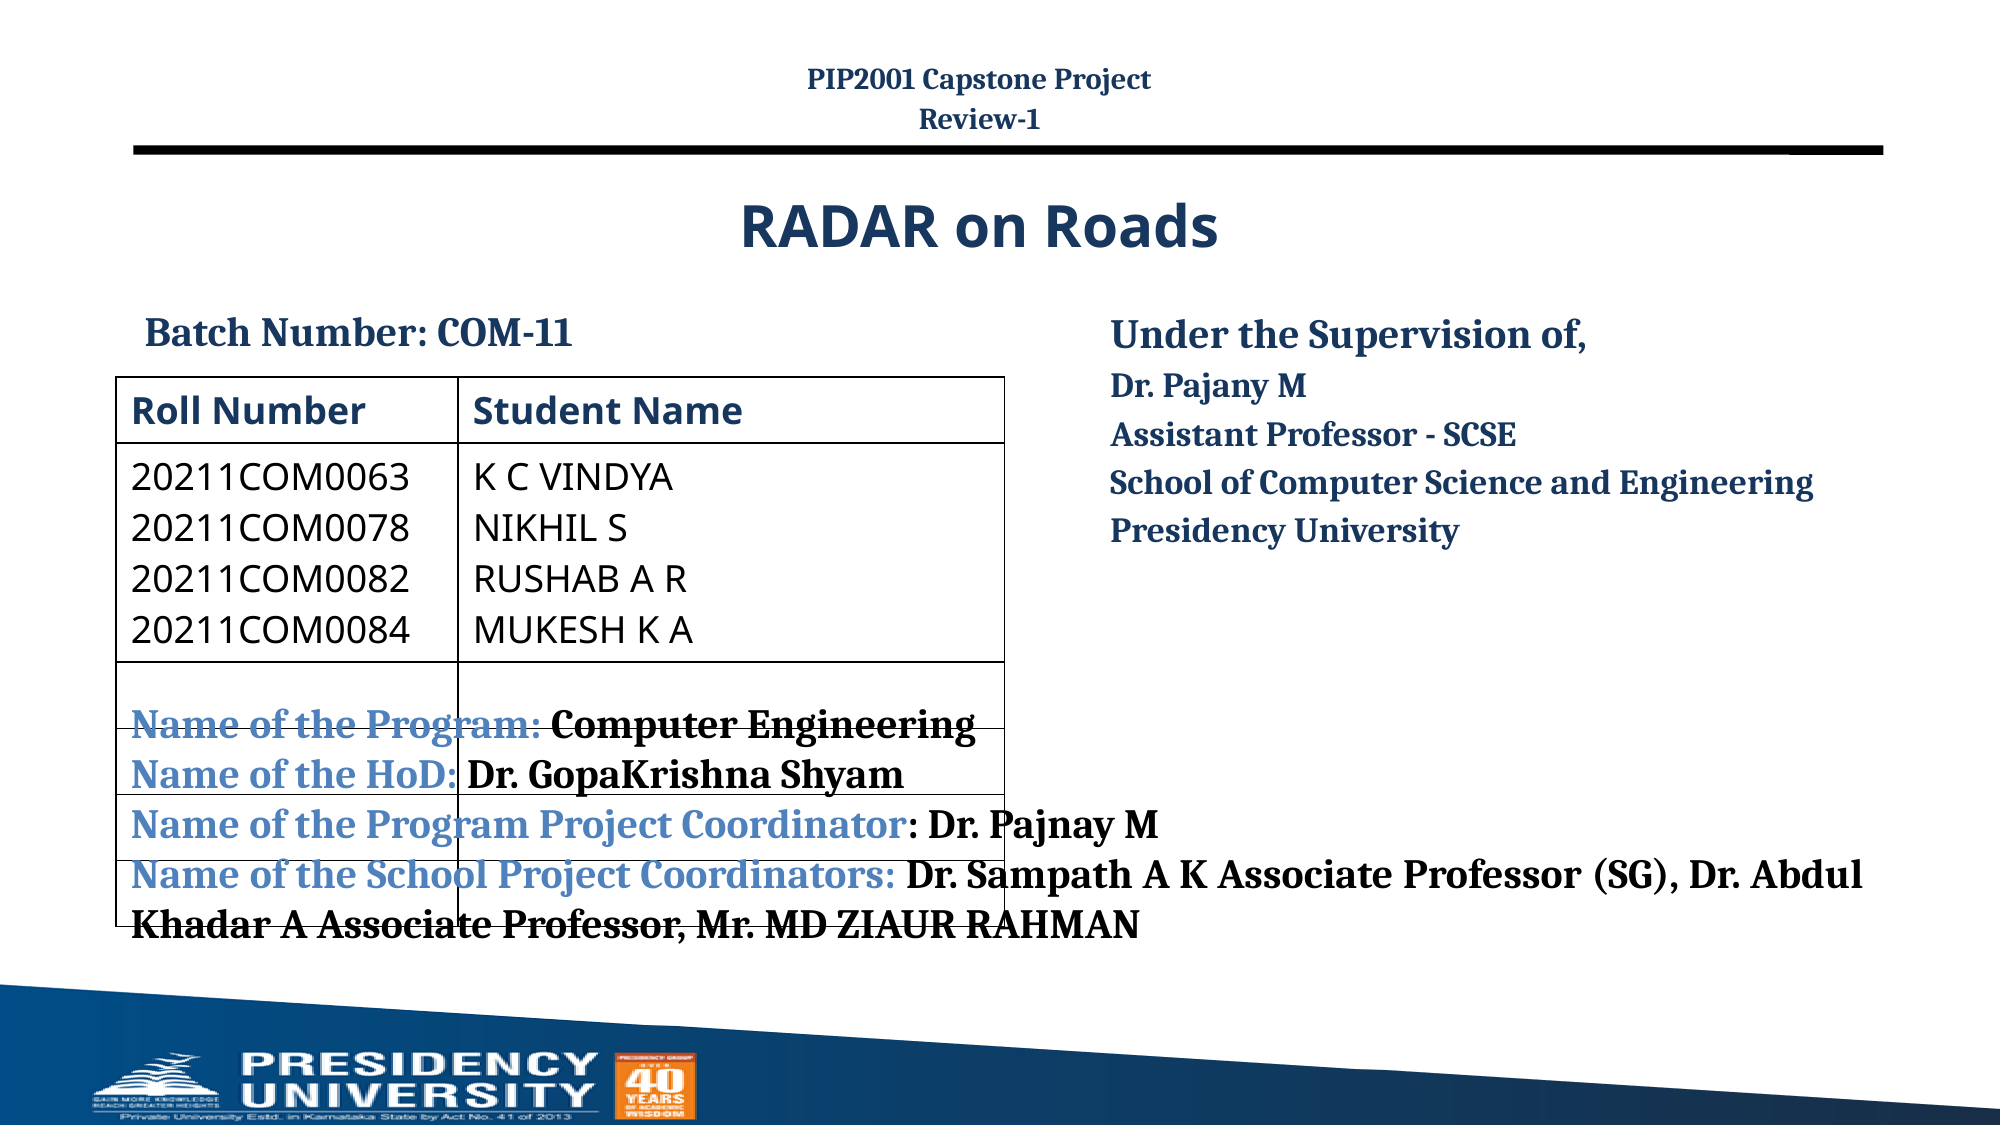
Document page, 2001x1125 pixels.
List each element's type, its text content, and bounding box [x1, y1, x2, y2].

subtitle Batch Number: COM-11 [129, 297, 781, 376]
table_cell 20211COM0063 20211COM0078 20211COM0082 20211COM0084 [117, 444, 457, 661]
table_header Student Name [459, 378, 1004, 442]
text_box Under the Supervision of, Dr. Pajany M Assistant Professor - SCSE School of Computer Science and Engineering Presidency University [1095, 303, 2000, 635]
text_box PIP2001 Capstone Project Review-1 [653, 54, 1306, 146]
text_box Name of the Program: Computer Engineering Name of the HoD: Dr. GopaKrishna Shyam Name of the Program Project Coordinator: Dr. Pajnay M Name of the School Project Coordinators: Dr. Sampath A K Associate Professor (SG), Dr. Abdul Khadar A Associate Professor, Mr. MD ZIAUR RAHMAN [115, 689, 1880, 946]
table_header Roll Number [117, 378, 457, 442]
table_cell K C VINDYA NIKHIL S RUSHAB A R MUKESH K A [459, 444, 1004, 661]
title RADAR on Roads [129, 145, 1830, 304]
picture [0, 982, 2000, 1125]
table_cell [459, 663, 1004, 689]
table_cell [117, 663, 457, 689]
